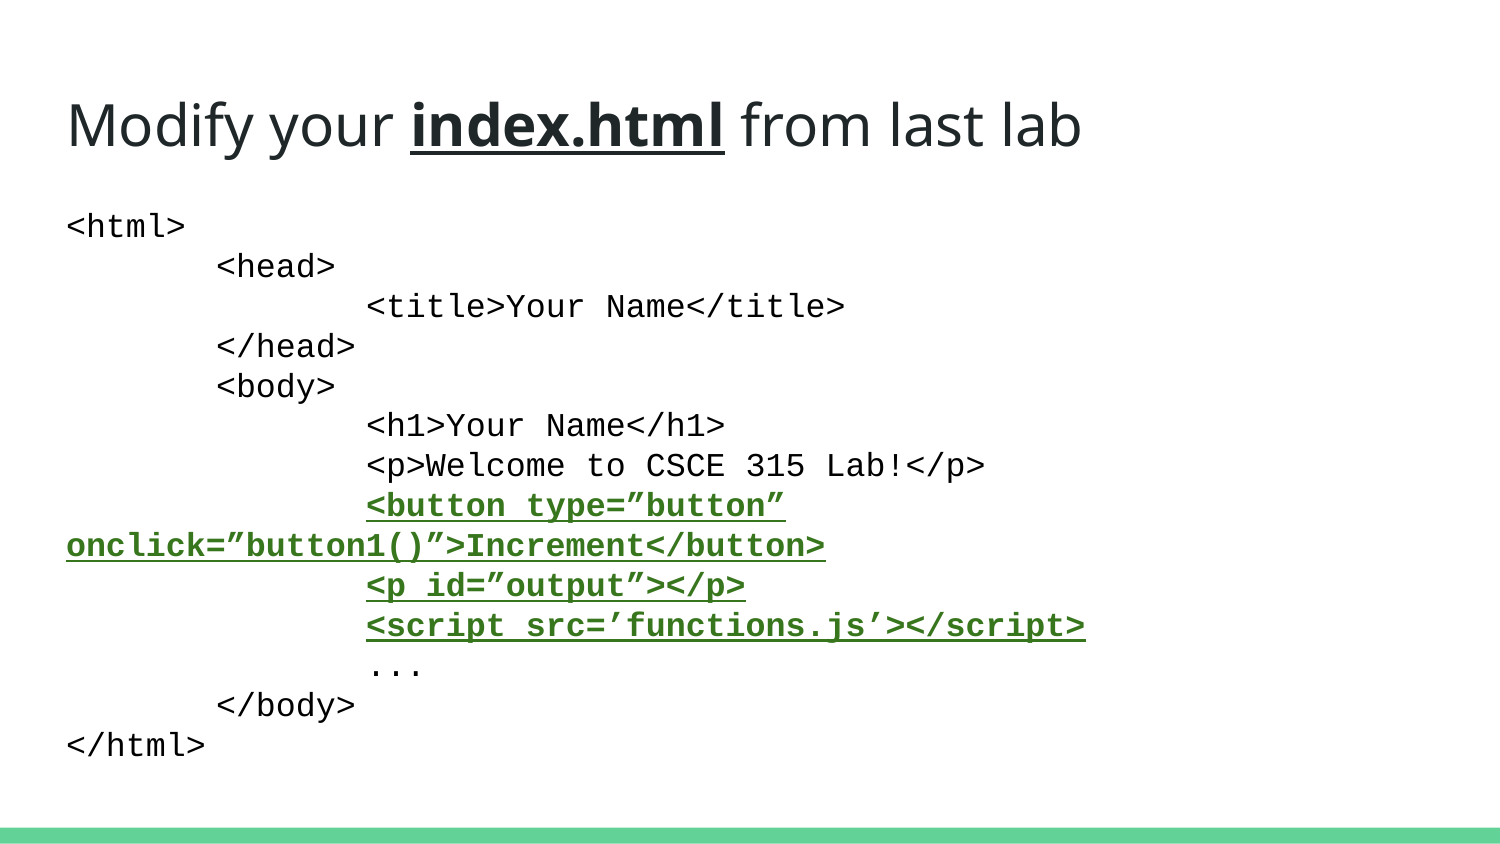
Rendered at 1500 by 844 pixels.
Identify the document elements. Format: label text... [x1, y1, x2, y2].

list <html> <head> <title>Your Name</title> </head> <body> <h1>Your Name</h1> <p>Welcome to CSCE 315 Lab!</p> <button type=”button” onclick=”button1()”>Increment</button> <p id=”output”></p> <script src=’functions.js’></script> ... </body> </html> [51, 189, 1449, 750]
title Modify your index.html from last lab [51, 72, 1449, 167]
